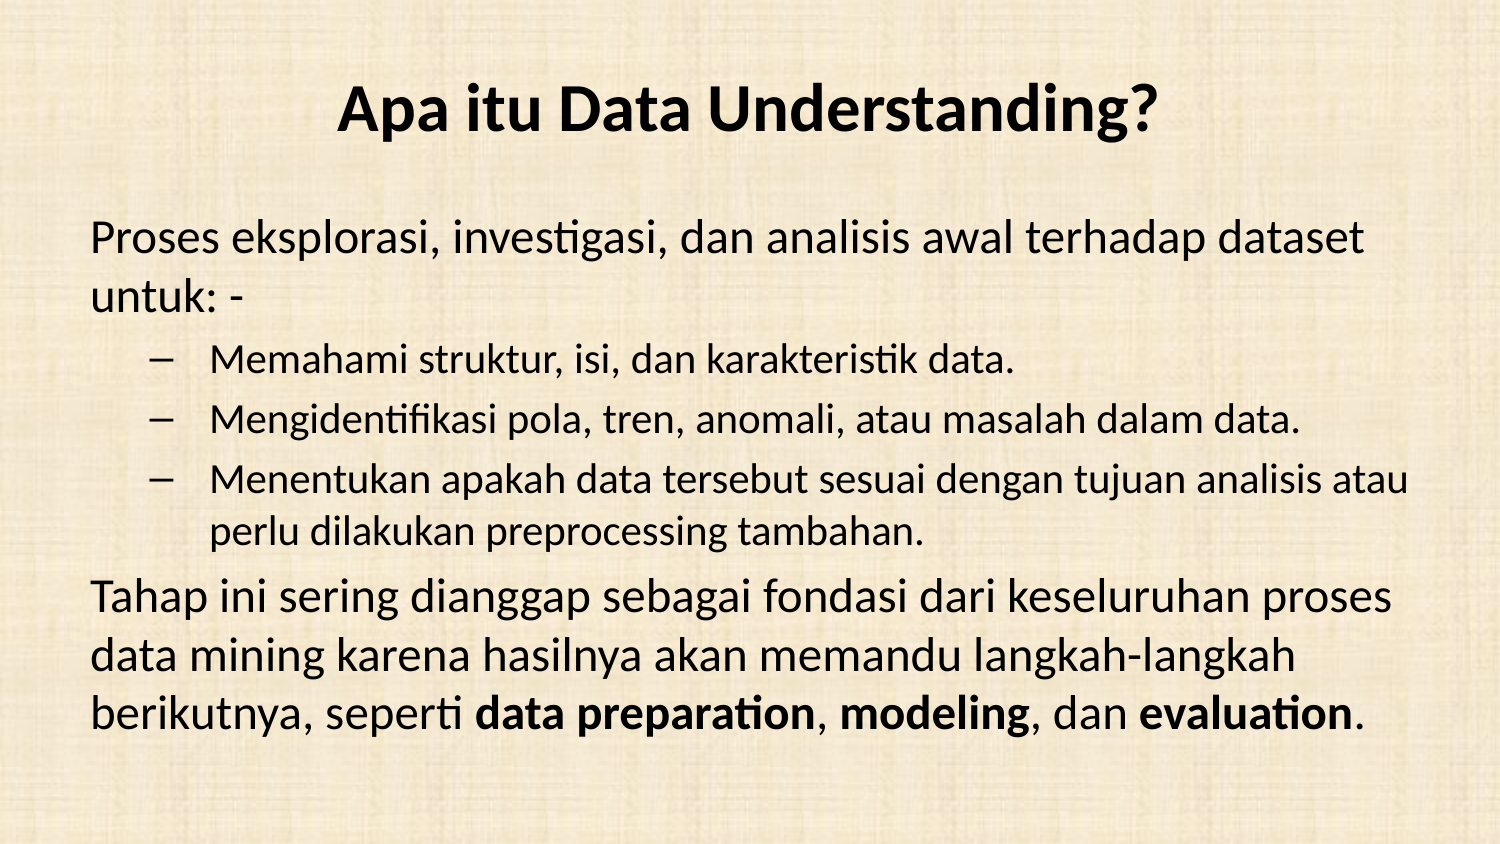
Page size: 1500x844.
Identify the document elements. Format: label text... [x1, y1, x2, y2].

list Proses eksplorasi, investigasi, dan analisis awal terhadap dataset untuk: - Memahami struktur, isi, dan karakteristik data. Mengidentifikasi pola, tren, anomali, atau masalah dalam data. Menentukan apakah data tersebut sesuai dengan tujuan analisis atau perlu dilakukan preprocessing tambahan. Tahap ini sering dianggap sebagai fondasi dari keseluruhan proses data mining karena hasilnya akan memandu langkah-langkah berikutnya, seperti data preparation, modeling, dan evaluation. [75, 196, 1425, 754]
title Apa itu Data Understanding? [75, 33, 1425, 175]
